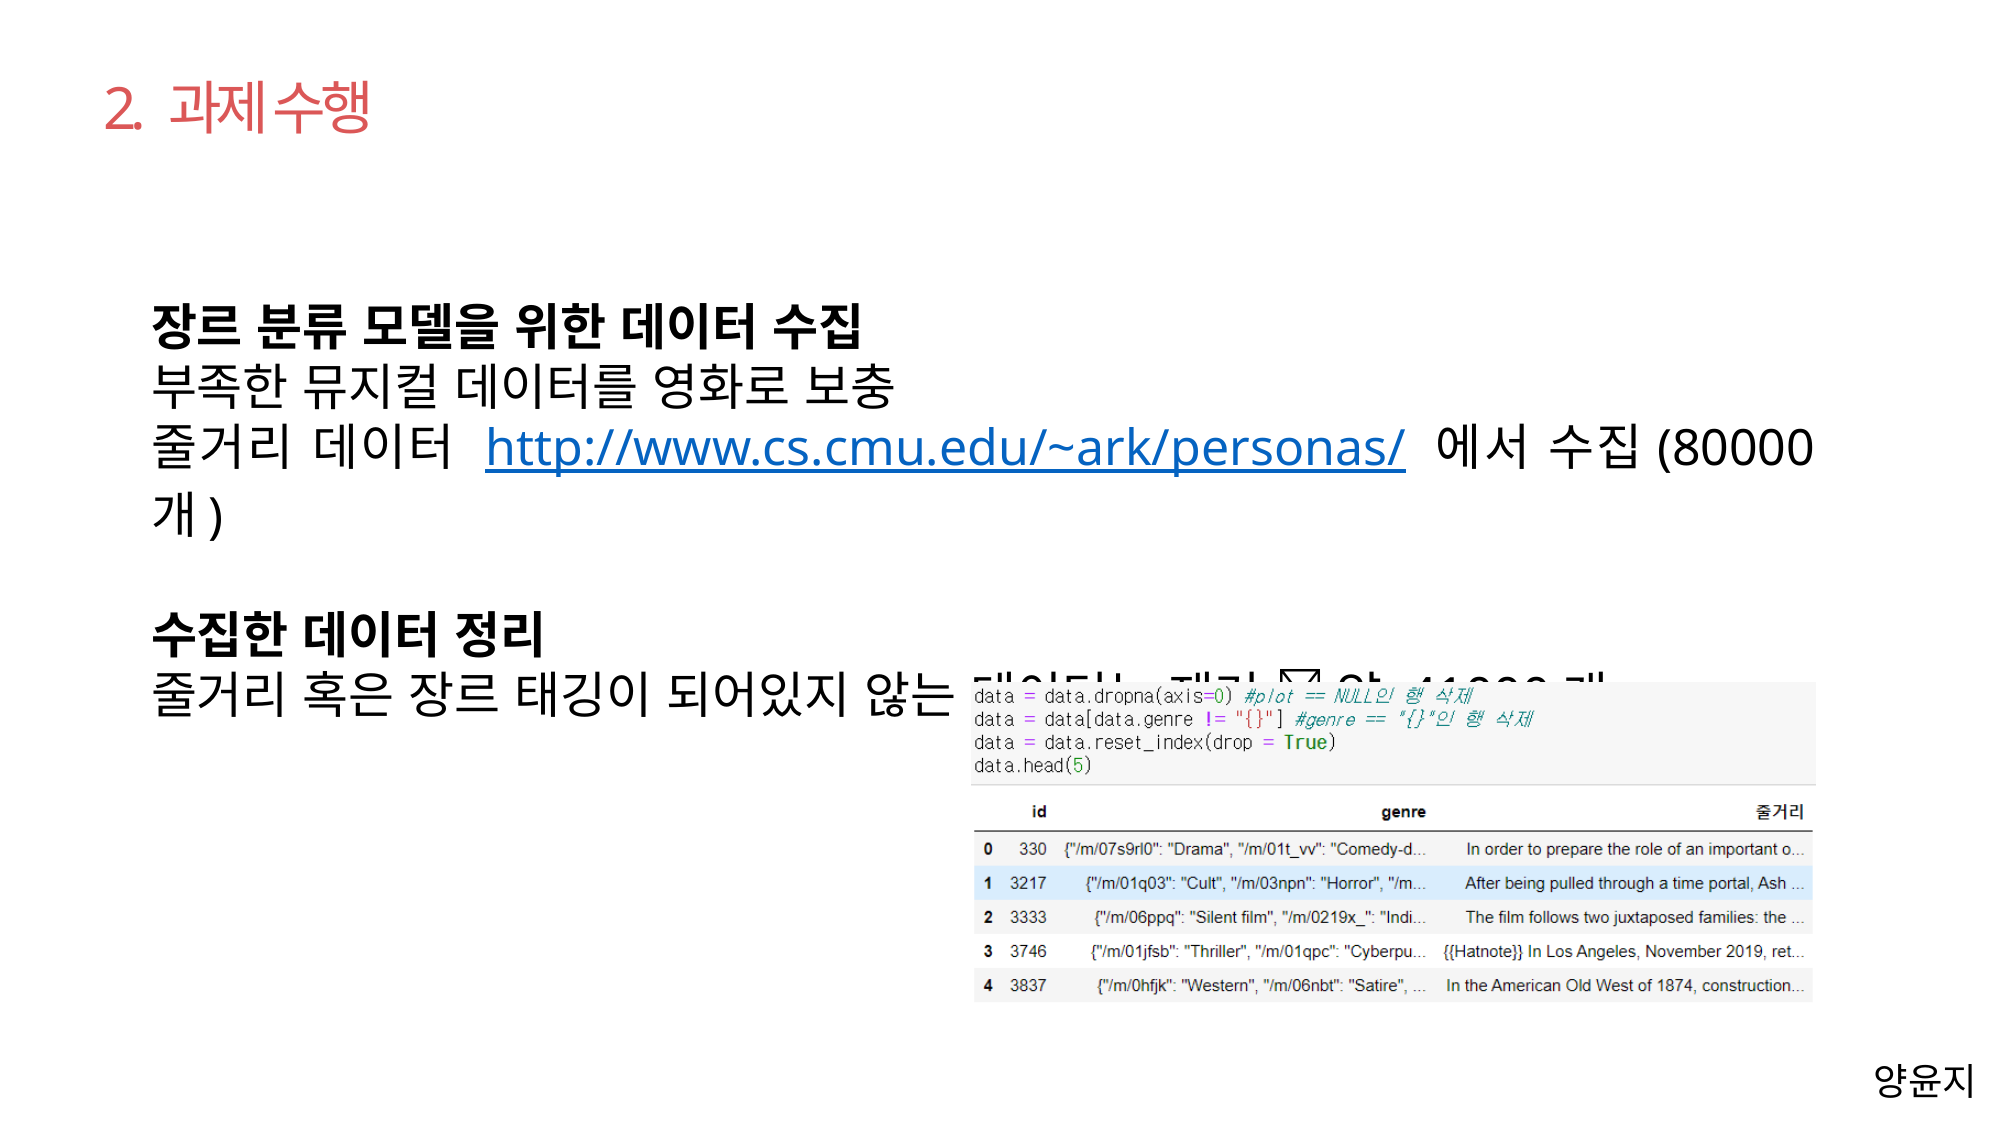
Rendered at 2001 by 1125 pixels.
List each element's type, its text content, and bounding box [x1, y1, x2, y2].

text_box 2. 과제 수행 [88, 63, 1089, 149]
text_box 양윤지 [1859, 1051, 2000, 1111]
picture [971, 682, 1816, 1022]
text_box 장르 분류 모델을 위한 데이터 수집 부족한 뮤지컬 데이터를 영화로 보충 줄거리 데이터 http://www.cs.cmu.edu/~ark/personas/ 에서 수집(80000개) 수집한 데이터 정리 줄거리 혹은 장르 태깅이 되어있지 않는 데이터는 제거  약 41000개 [136, 287, 1842, 731]
